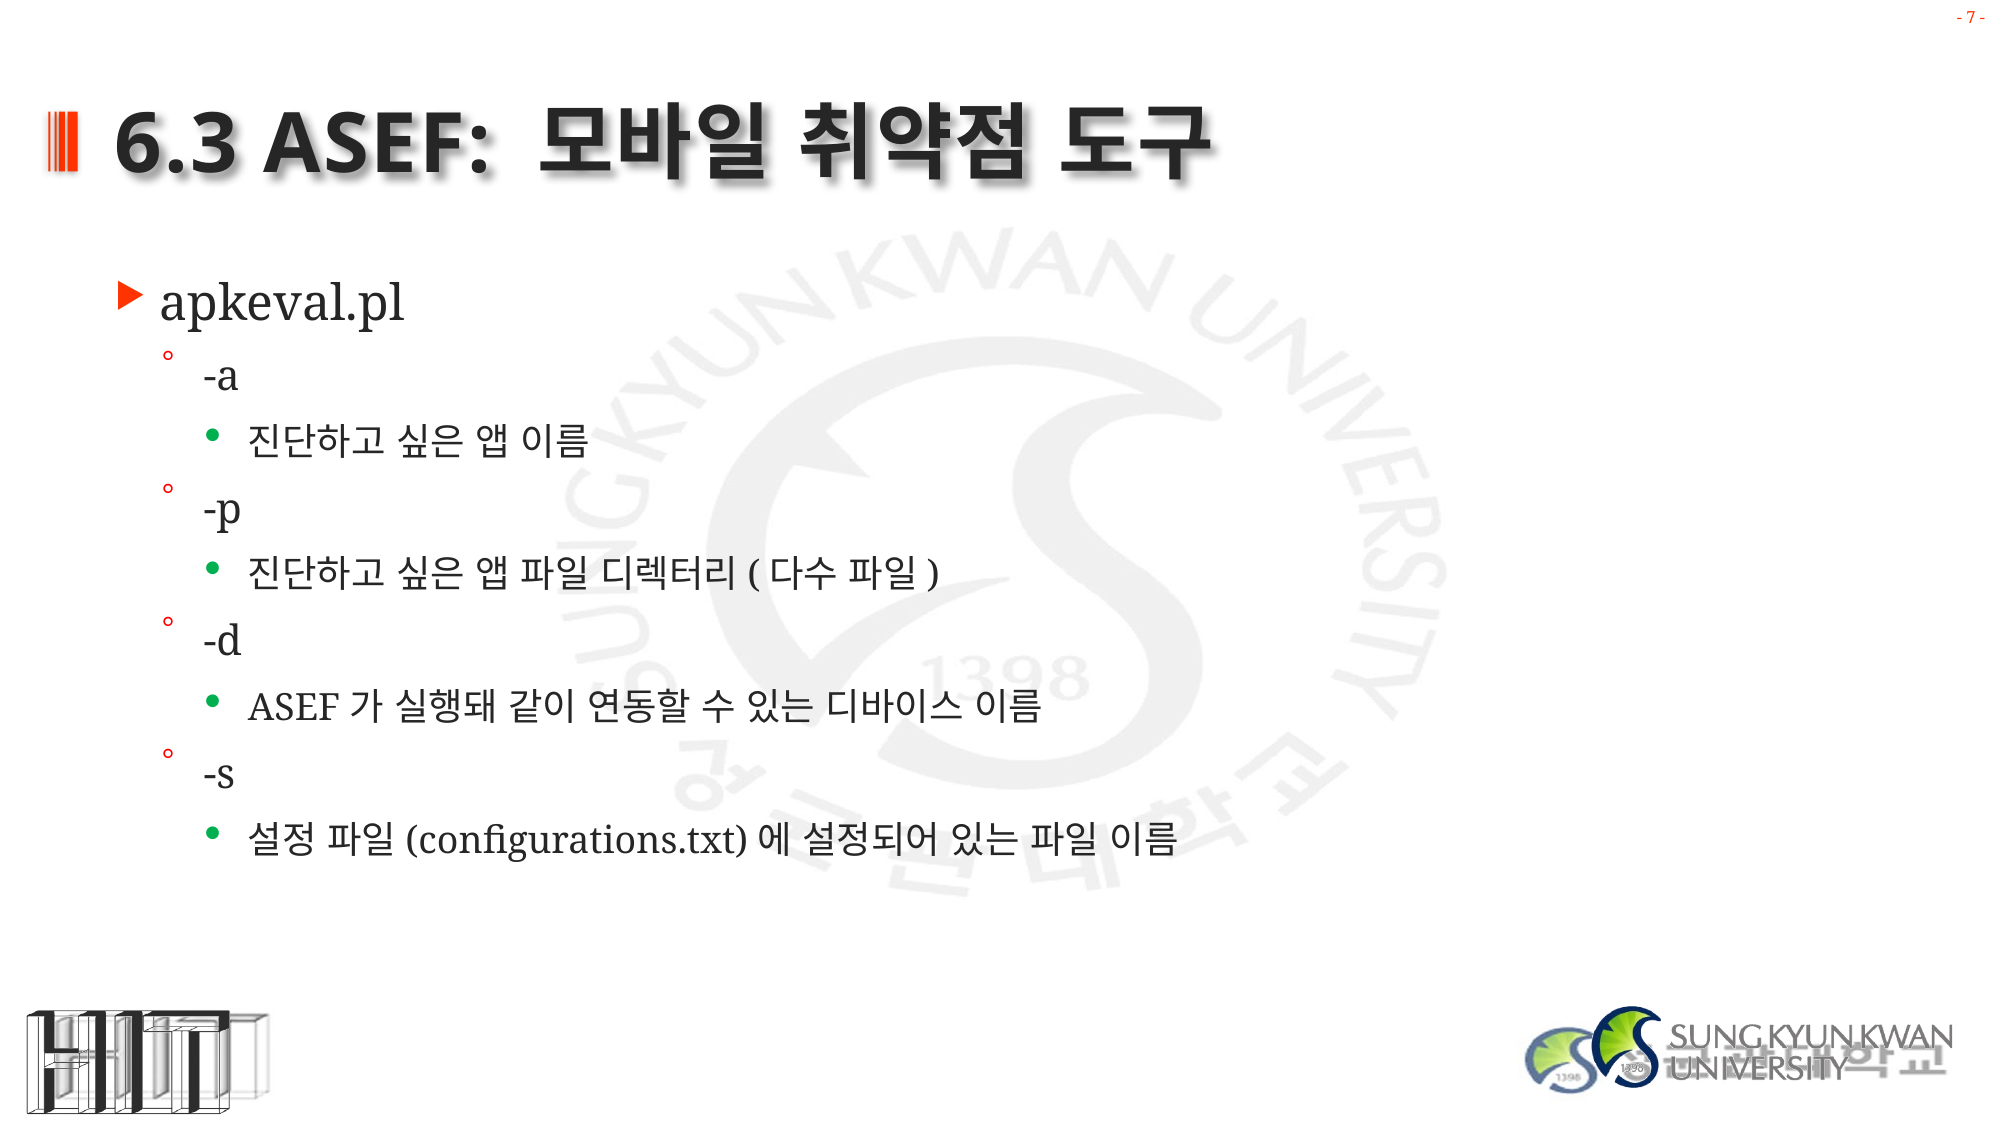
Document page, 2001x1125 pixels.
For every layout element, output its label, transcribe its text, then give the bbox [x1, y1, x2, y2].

list apkeval.pl -a 진단하고 싶은 앱 이름 -p 진단하고 싶은 앱 파일 디렉터리(다수 파일) -d ASEF가 실행돼 같이 연동할 수 있는 디바이스 이름 -s 설정 파일(configurations.txt)에 설정되어 있는 파일 이름 [99, 262, 1900, 1035]
picture [16, 1002, 237, 1121]
picture [1555, 976, 1994, 1118]
title 6.3 ASEF: 모바일 취약점 도구 [99, 45, 1900, 233]
